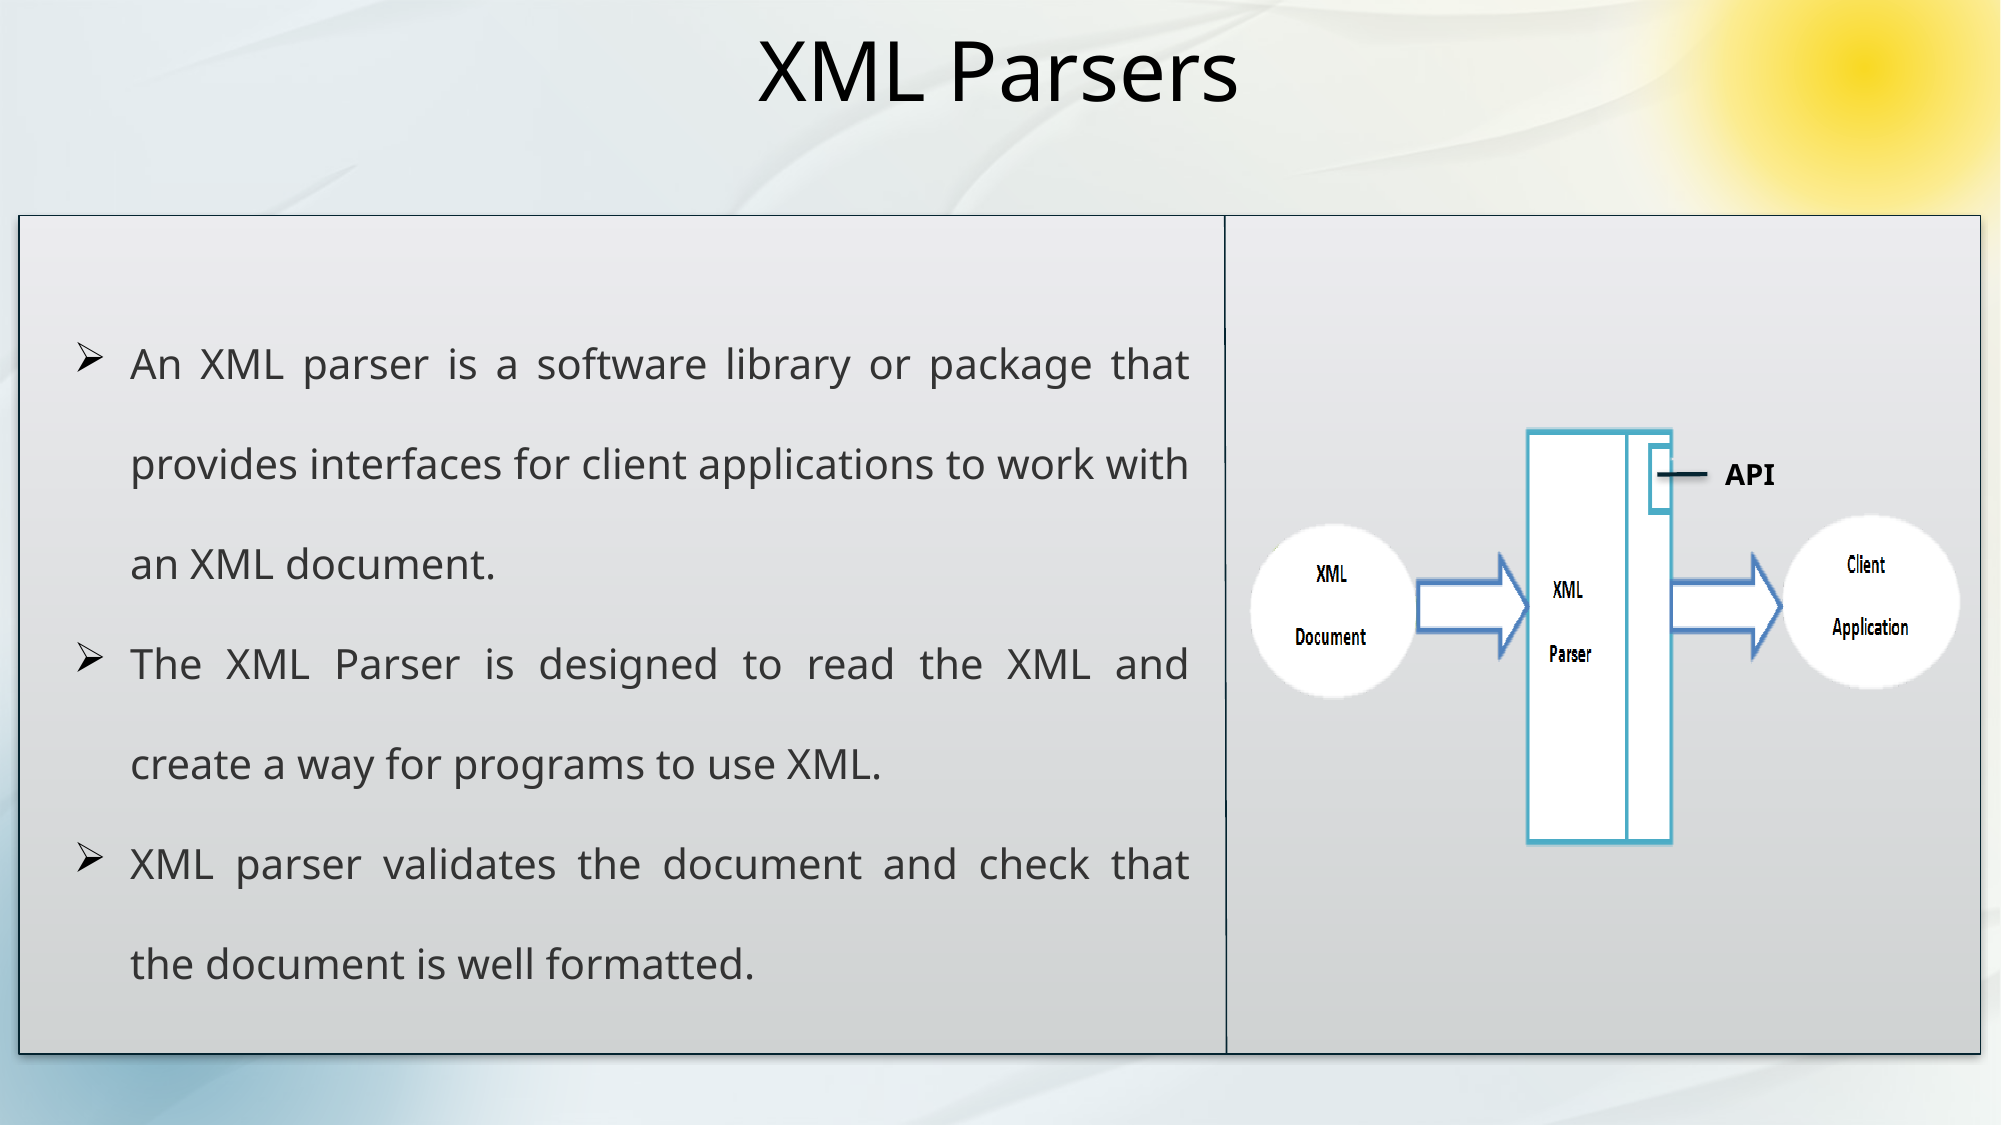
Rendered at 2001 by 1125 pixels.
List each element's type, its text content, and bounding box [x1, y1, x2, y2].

picture [1235, 404, 1972, 863]
text_box [1227, 215, 1981, 1055]
text_box An XML parser is a software library or package that provides interfaces for client applications to work with an XML document. The XML Parser is designed to read the XML and create a way for programs to use XML. XML parser validates the document and check that the document is well formatted. [59, 280, 1206, 996]
text_box XML Parsers [700, 11, 1299, 126]
text_box [18, 215, 1223, 1055]
